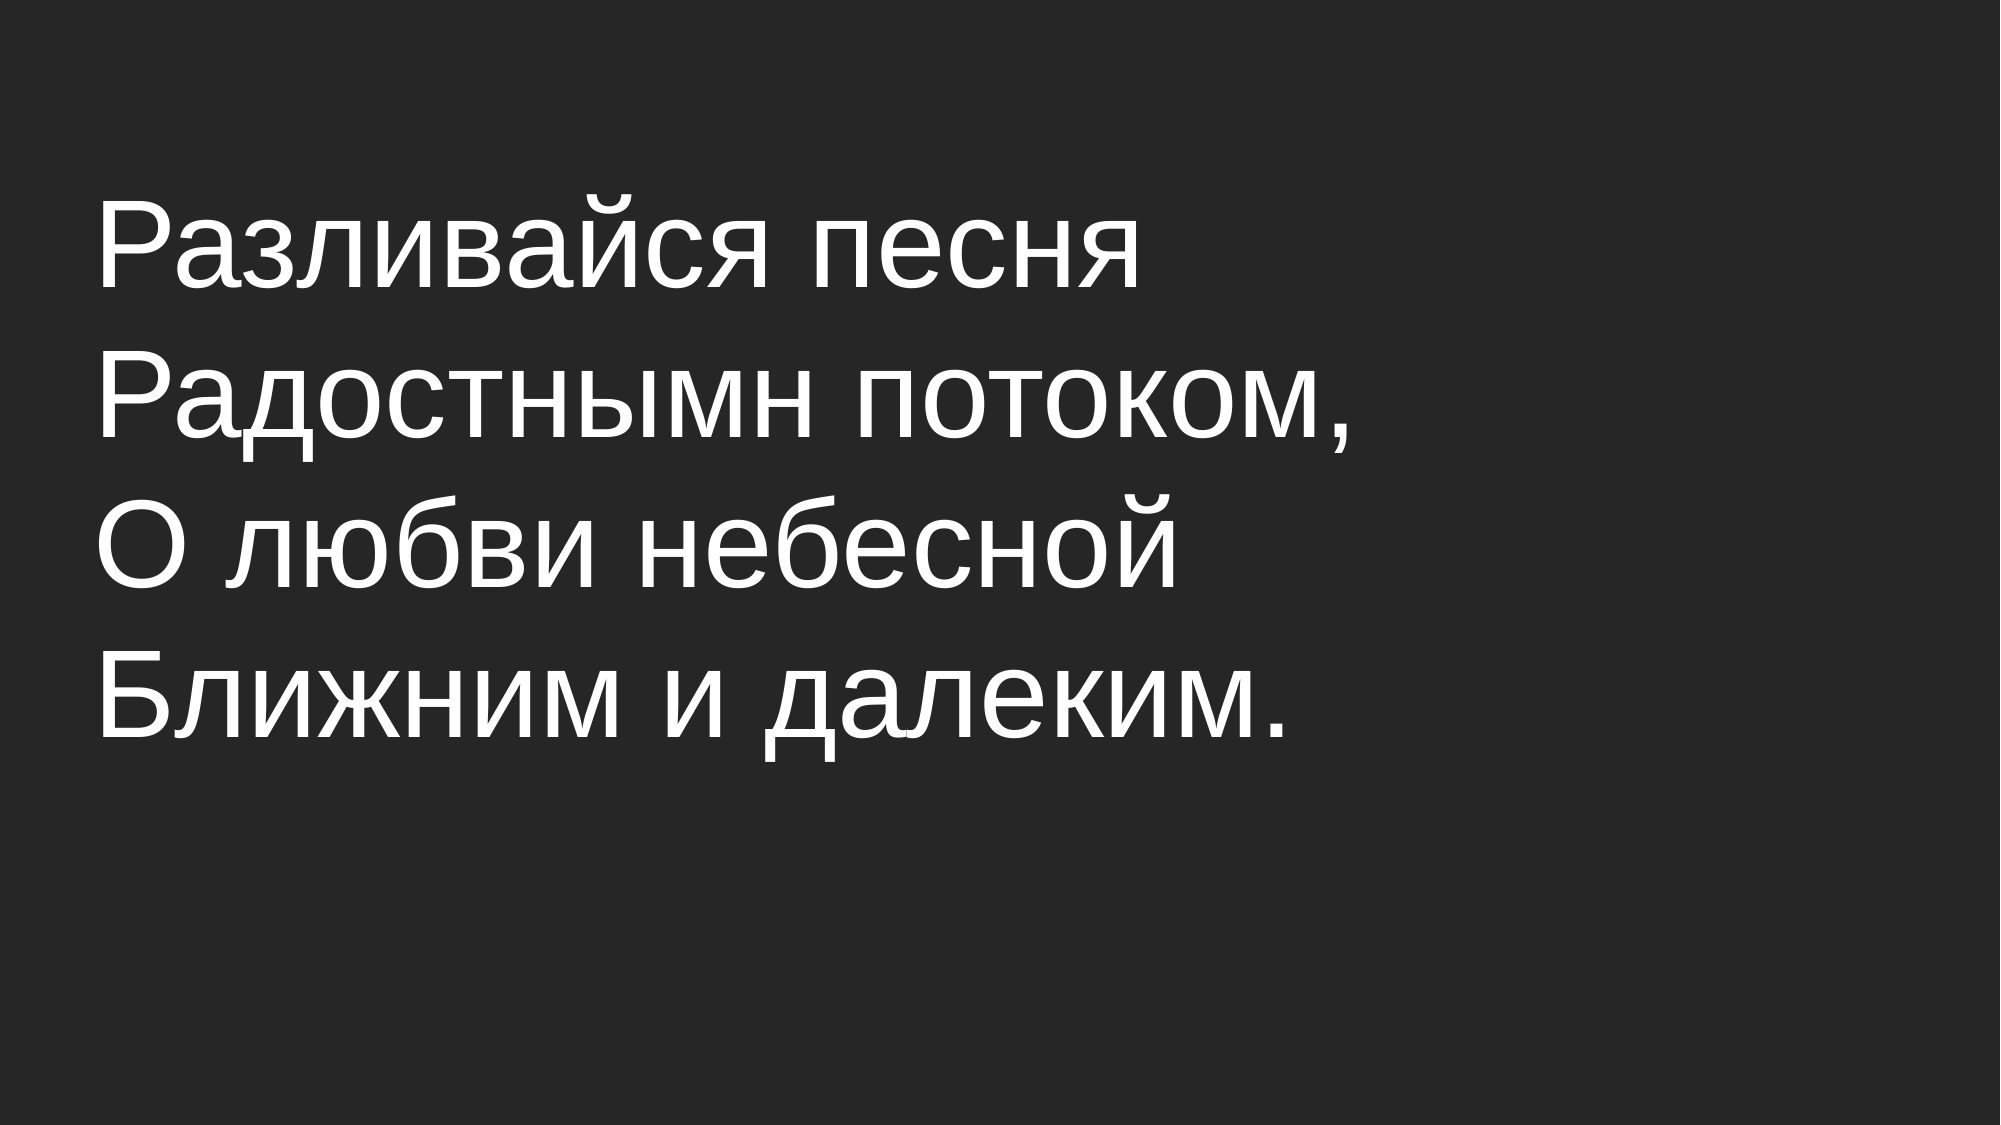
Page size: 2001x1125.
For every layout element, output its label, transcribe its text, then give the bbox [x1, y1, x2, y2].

text_box Разливайся песня Радостнымн потоком, О любви небесной Ближним и далеким. [78, 154, 2000, 970]
